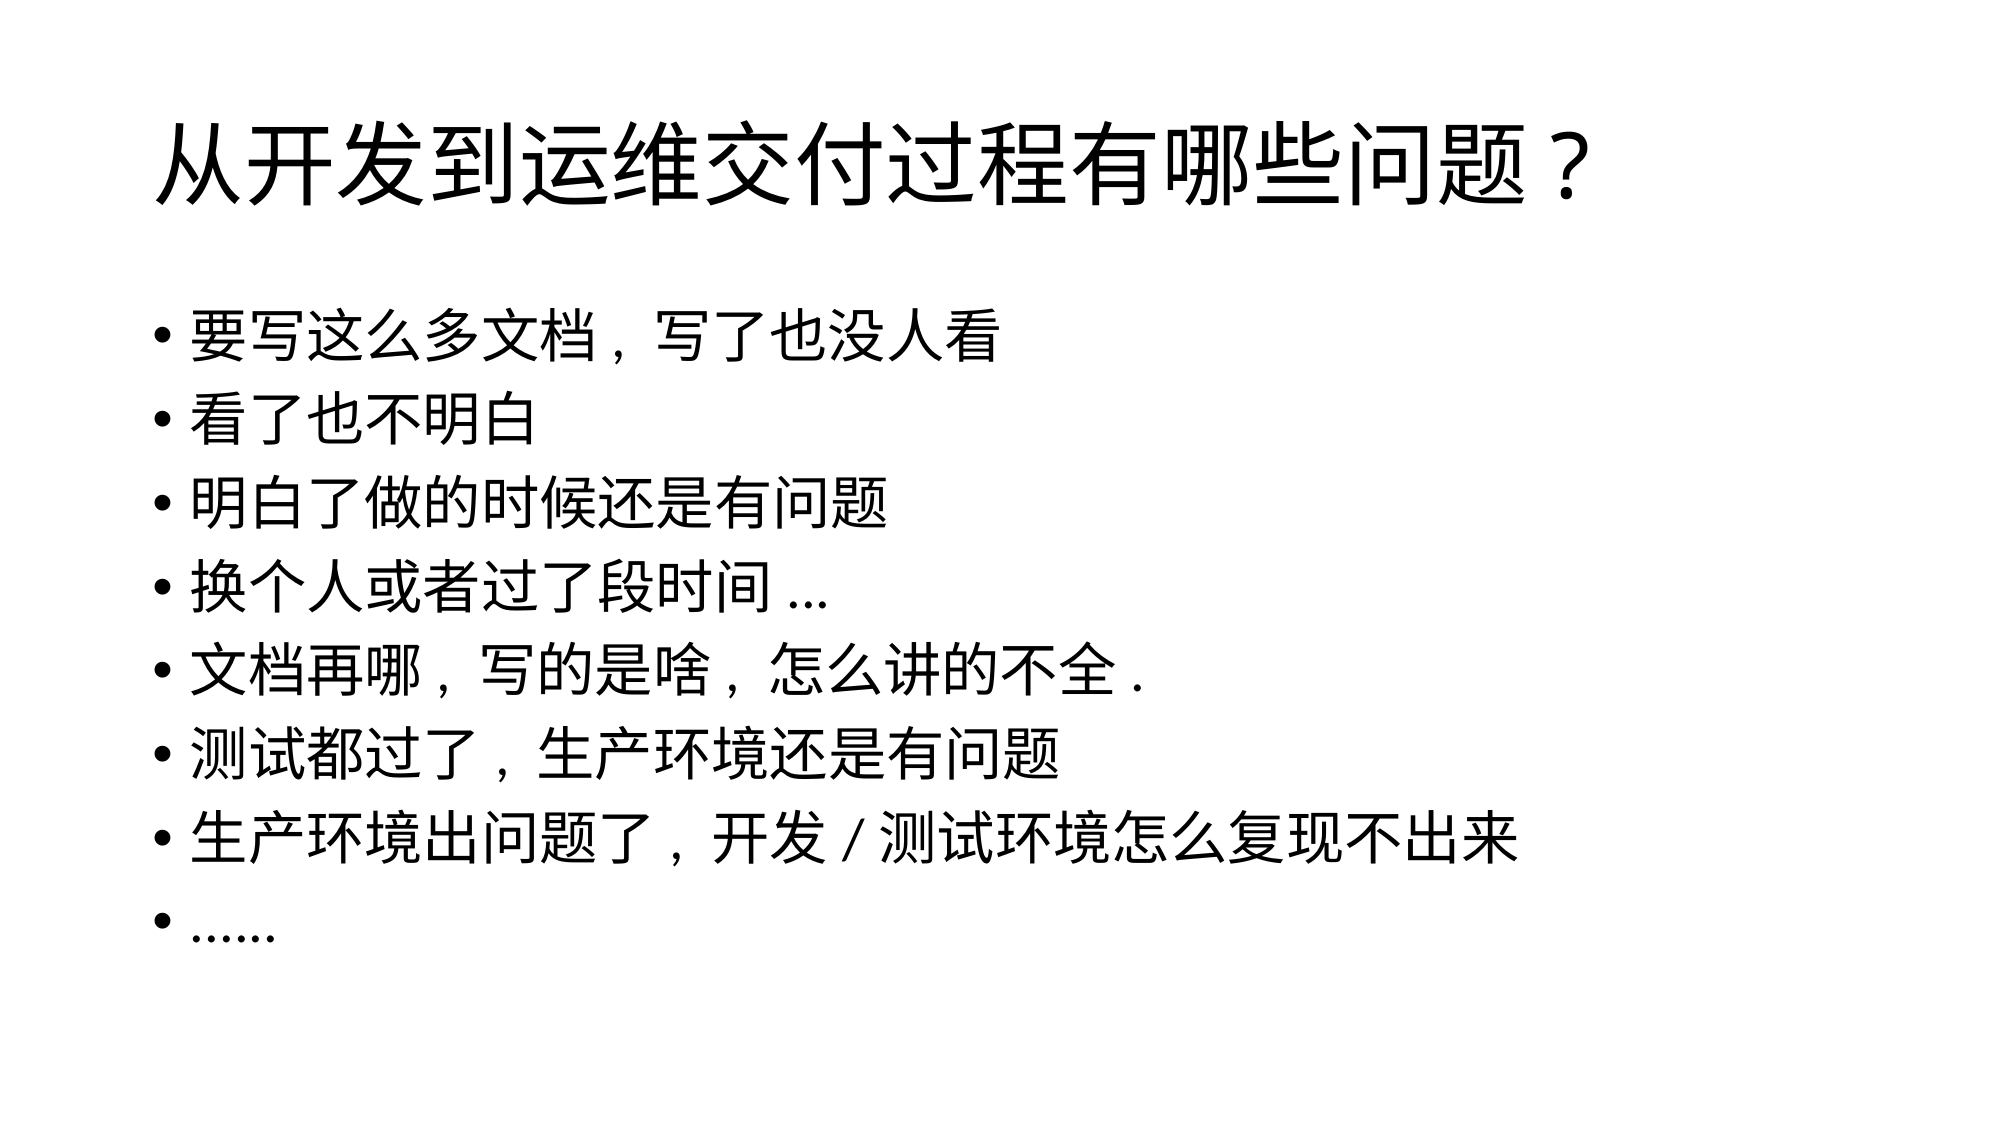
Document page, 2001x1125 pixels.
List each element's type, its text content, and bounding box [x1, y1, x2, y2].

title 从开发到运维交付过程有哪些问题? [137, 59, 1863, 278]
list 要写这么多文档, 写了也没人看 看了也不明白 明白了做的时候还是有问题 换个人或者过了段时间... 文档再哪, 写的是啥, 怎么讲的不全. 测试都过了, 生产环境还是有问题 生产环境出问题了, 开发/测试环境怎么复现不出来 ...... [137, 299, 1863, 1014]
